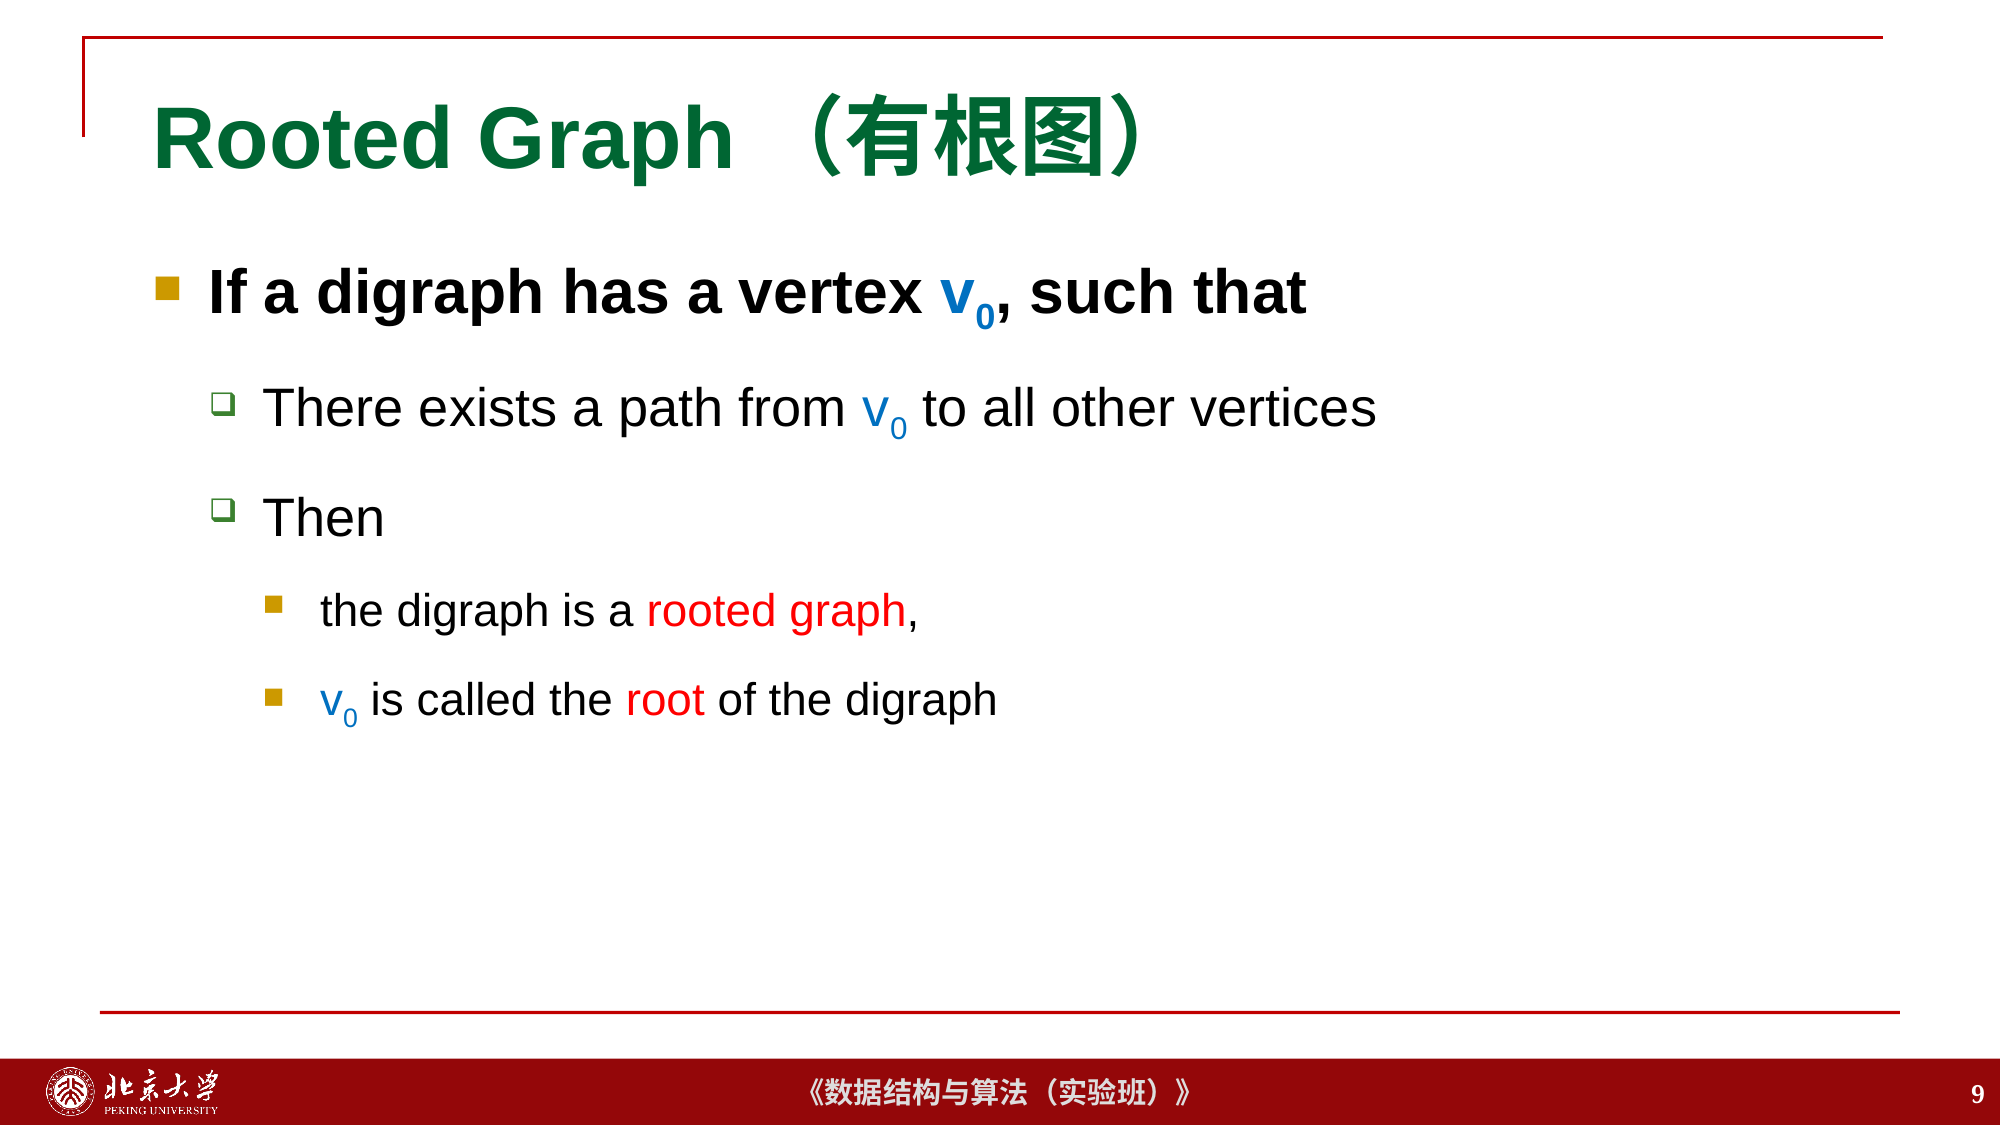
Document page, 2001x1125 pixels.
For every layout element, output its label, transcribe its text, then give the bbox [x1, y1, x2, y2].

picture [46, 1067, 218, 1116]
title Rooted Graph（有根图） [137, 59, 1863, 209]
slide_number 9 [1550, 1065, 2000, 1125]
list If a digraph has a vertex v0, such that There exists a path from v0 to all other vertices Then the digraph is a rooted graph, v0 is called the root of the digraph [137, 243, 1863, 1017]
